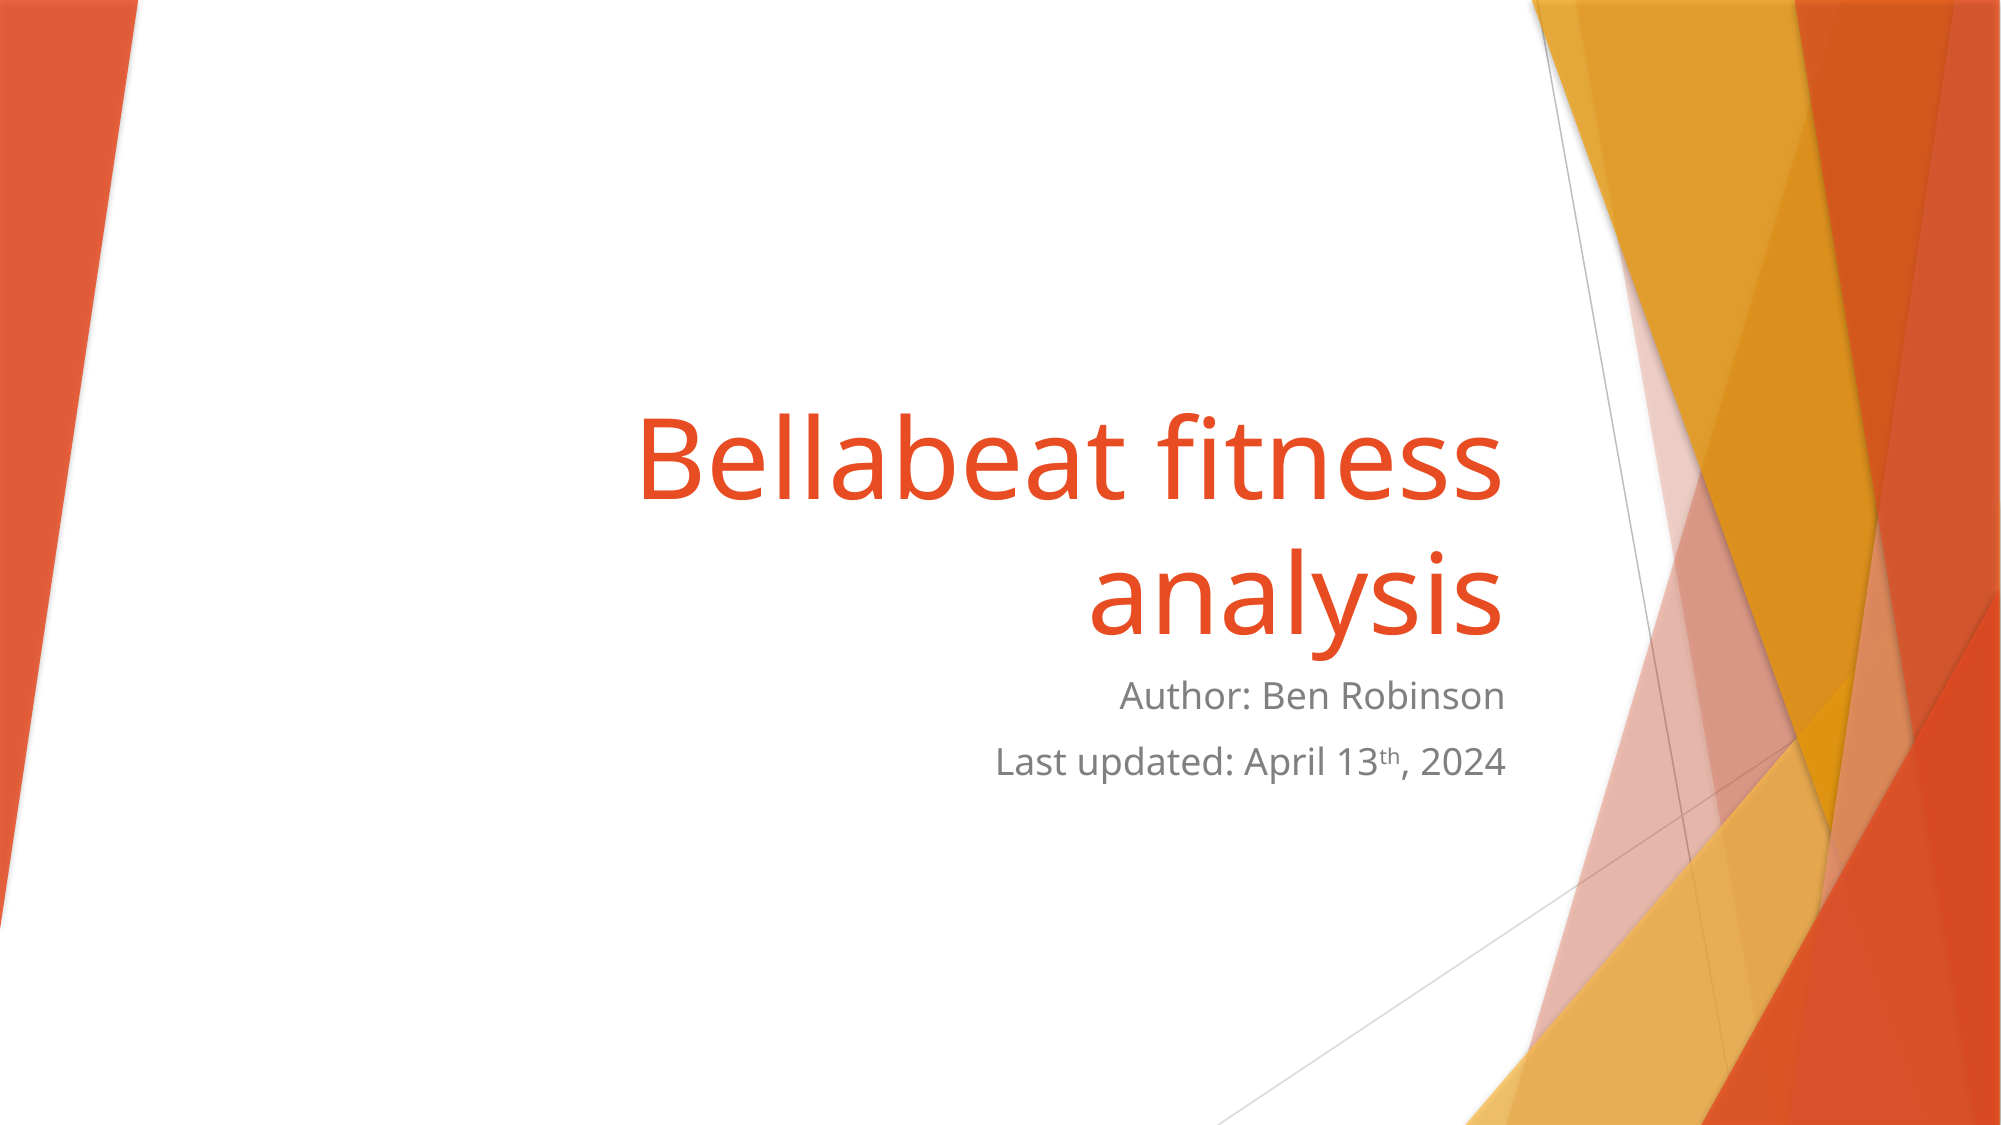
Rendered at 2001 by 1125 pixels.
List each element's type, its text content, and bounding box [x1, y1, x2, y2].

title Bellabeat fitness analysis [247, 394, 1522, 664]
subtitle Author: Ben Robinson Last updated: April 13th, 2024 [247, 664, 1522, 845]
